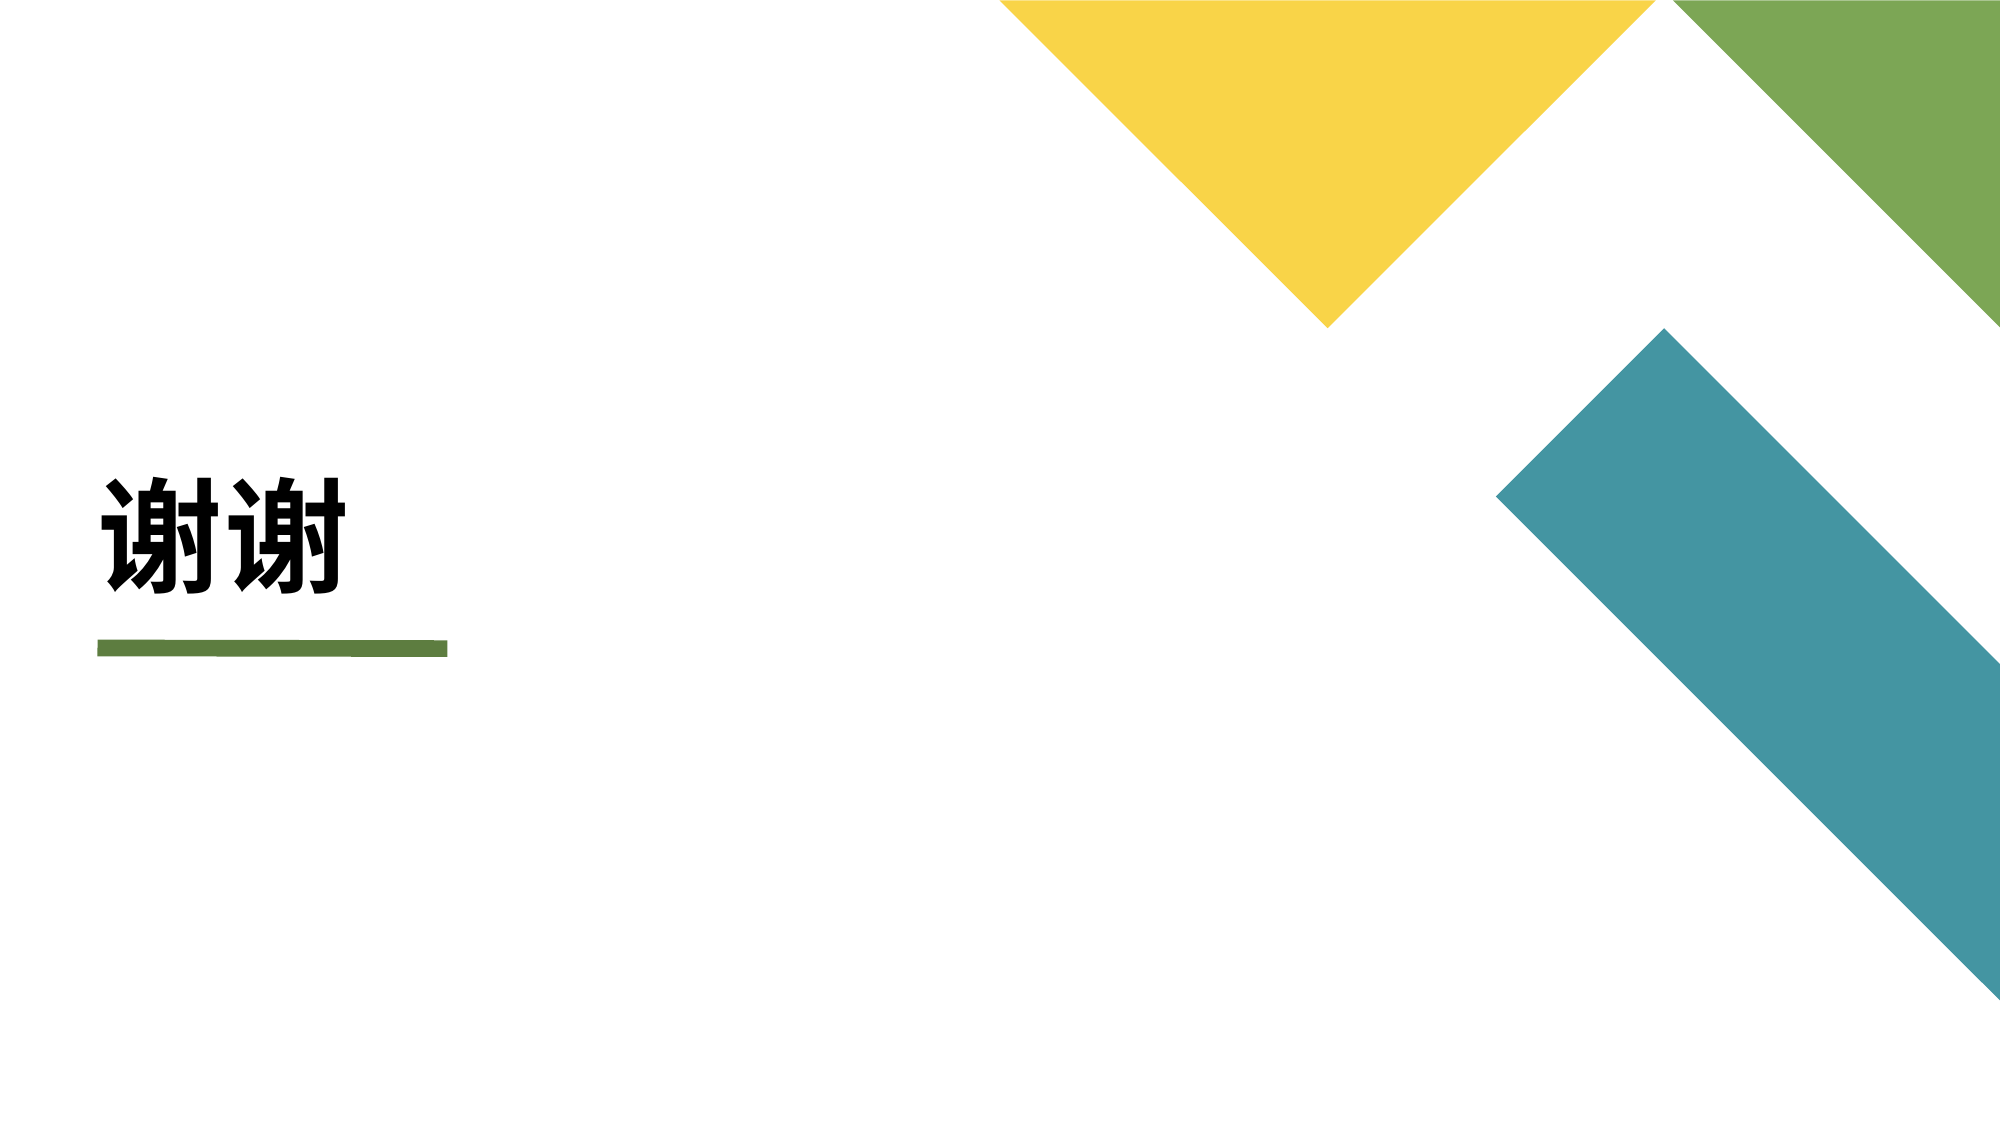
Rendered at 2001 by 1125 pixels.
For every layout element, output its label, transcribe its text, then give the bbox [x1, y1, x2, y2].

title 谢谢 [97, 67, 998, 608]
